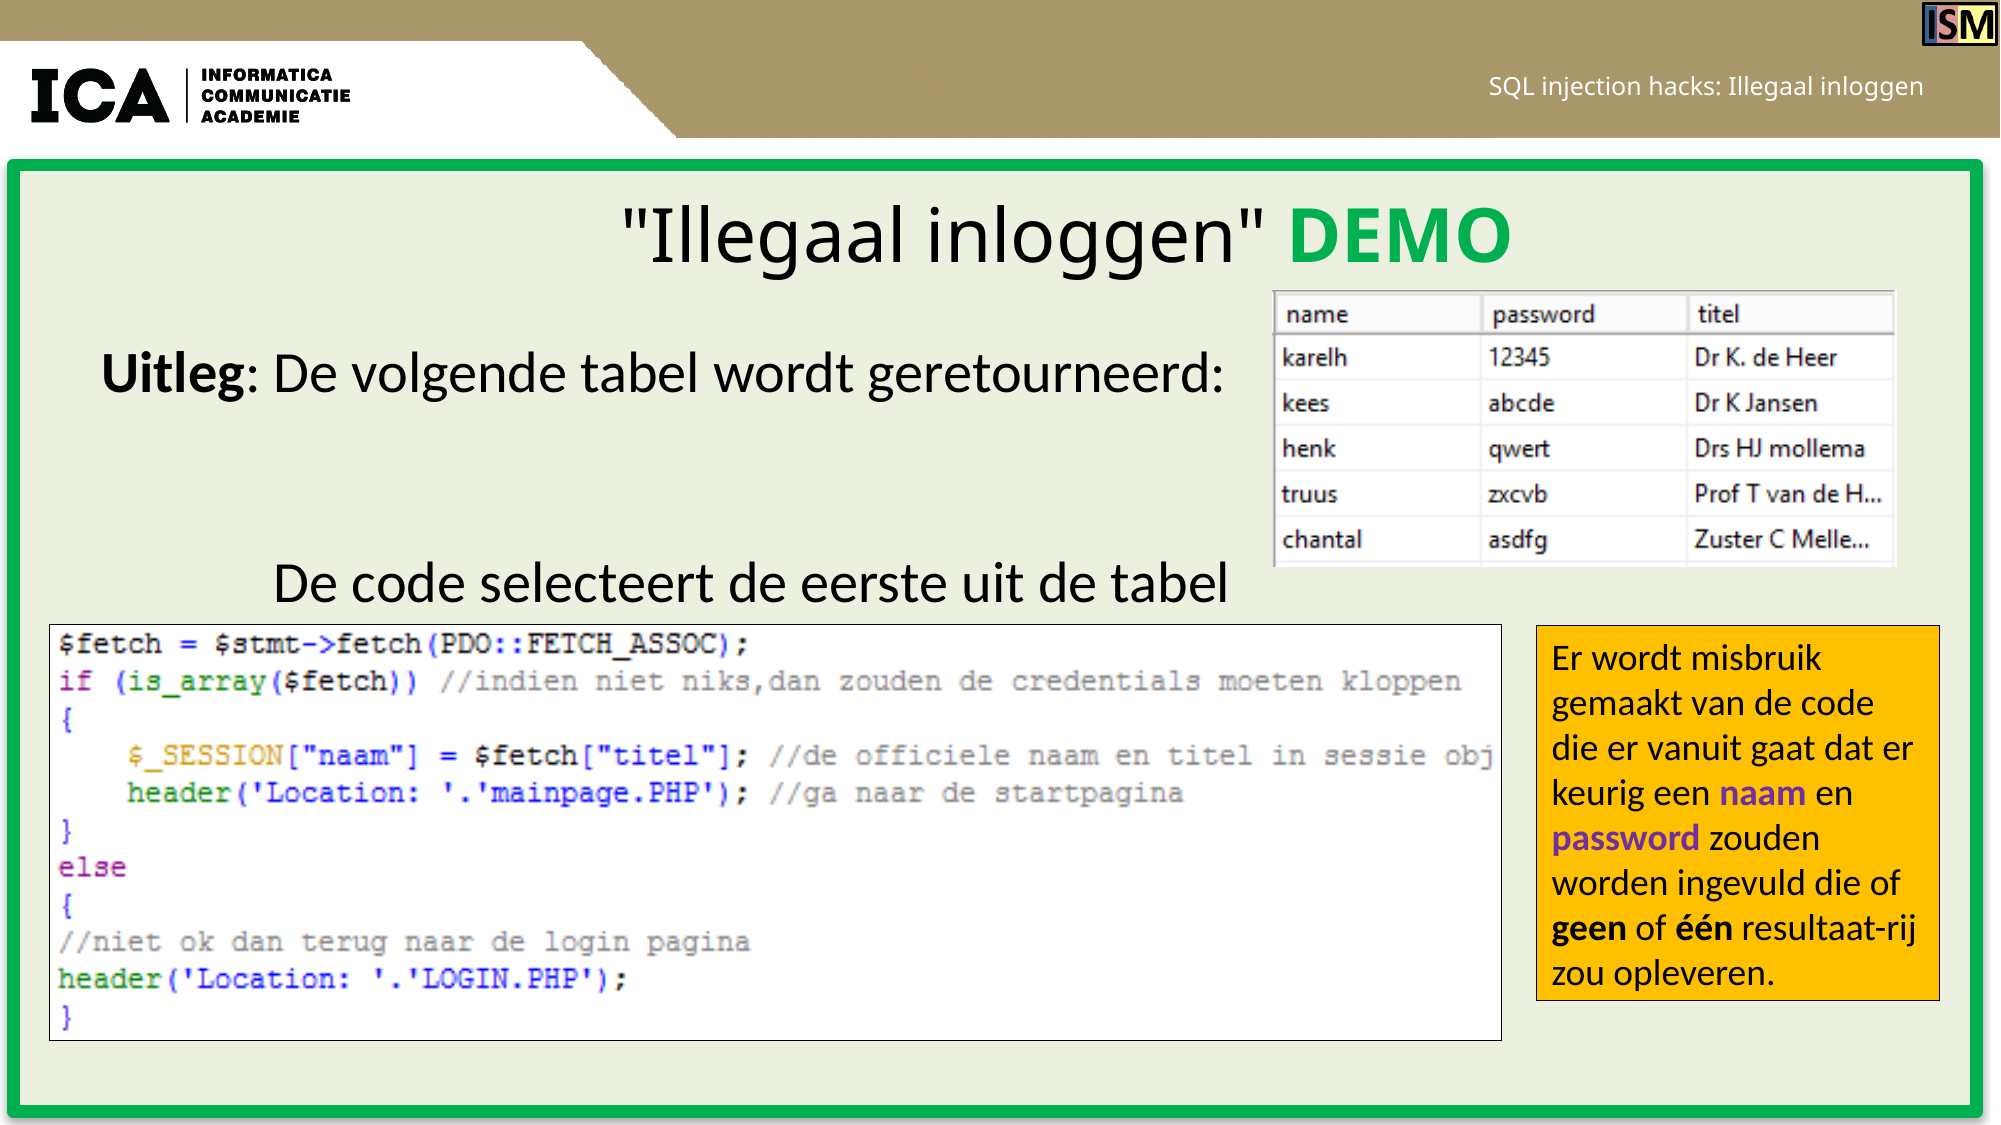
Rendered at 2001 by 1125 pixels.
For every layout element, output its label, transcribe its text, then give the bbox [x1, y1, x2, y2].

text_box Er wordt misbruik gemaakt van de code die er vanuit gaat dat er keurig een naam en password zouden worden ingevuld die of geen of één resultaat-rij zou opleveren. [1536, 625, 1940, 1001]
picture [1272, 290, 1897, 567]
list SQL injection hacks: Illegaal inloggen [605, 62, 1940, 123]
picture [0, 0, 2000, 138]
title "Illegaal inloggen" DEMO [605, 179, 1675, 287]
text_box [13, 164, 1977, 1112]
text_box Uitleg: De volgende tabel wordt geretourneerd: De code selecteert de eerste uit de tabel [86, 326, 1940, 622]
picture [49, 624, 1503, 1041]
